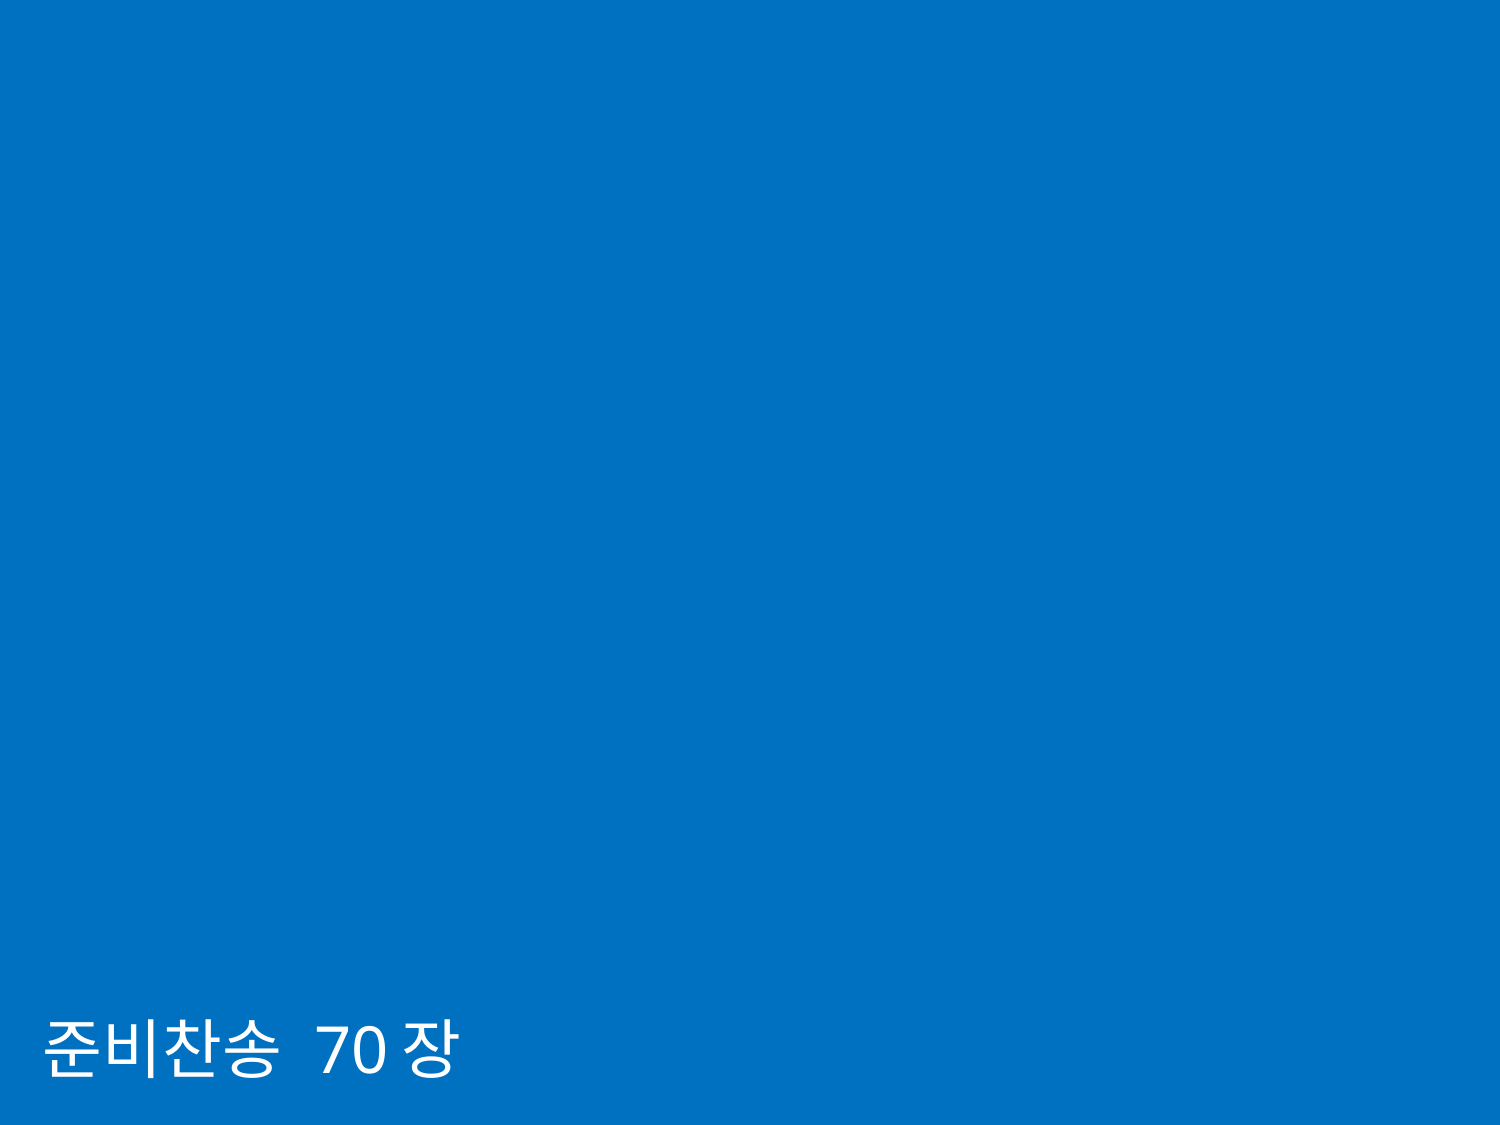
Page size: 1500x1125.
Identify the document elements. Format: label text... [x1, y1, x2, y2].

list 준비찬송 70장 [0, 997, 1500, 1099]
